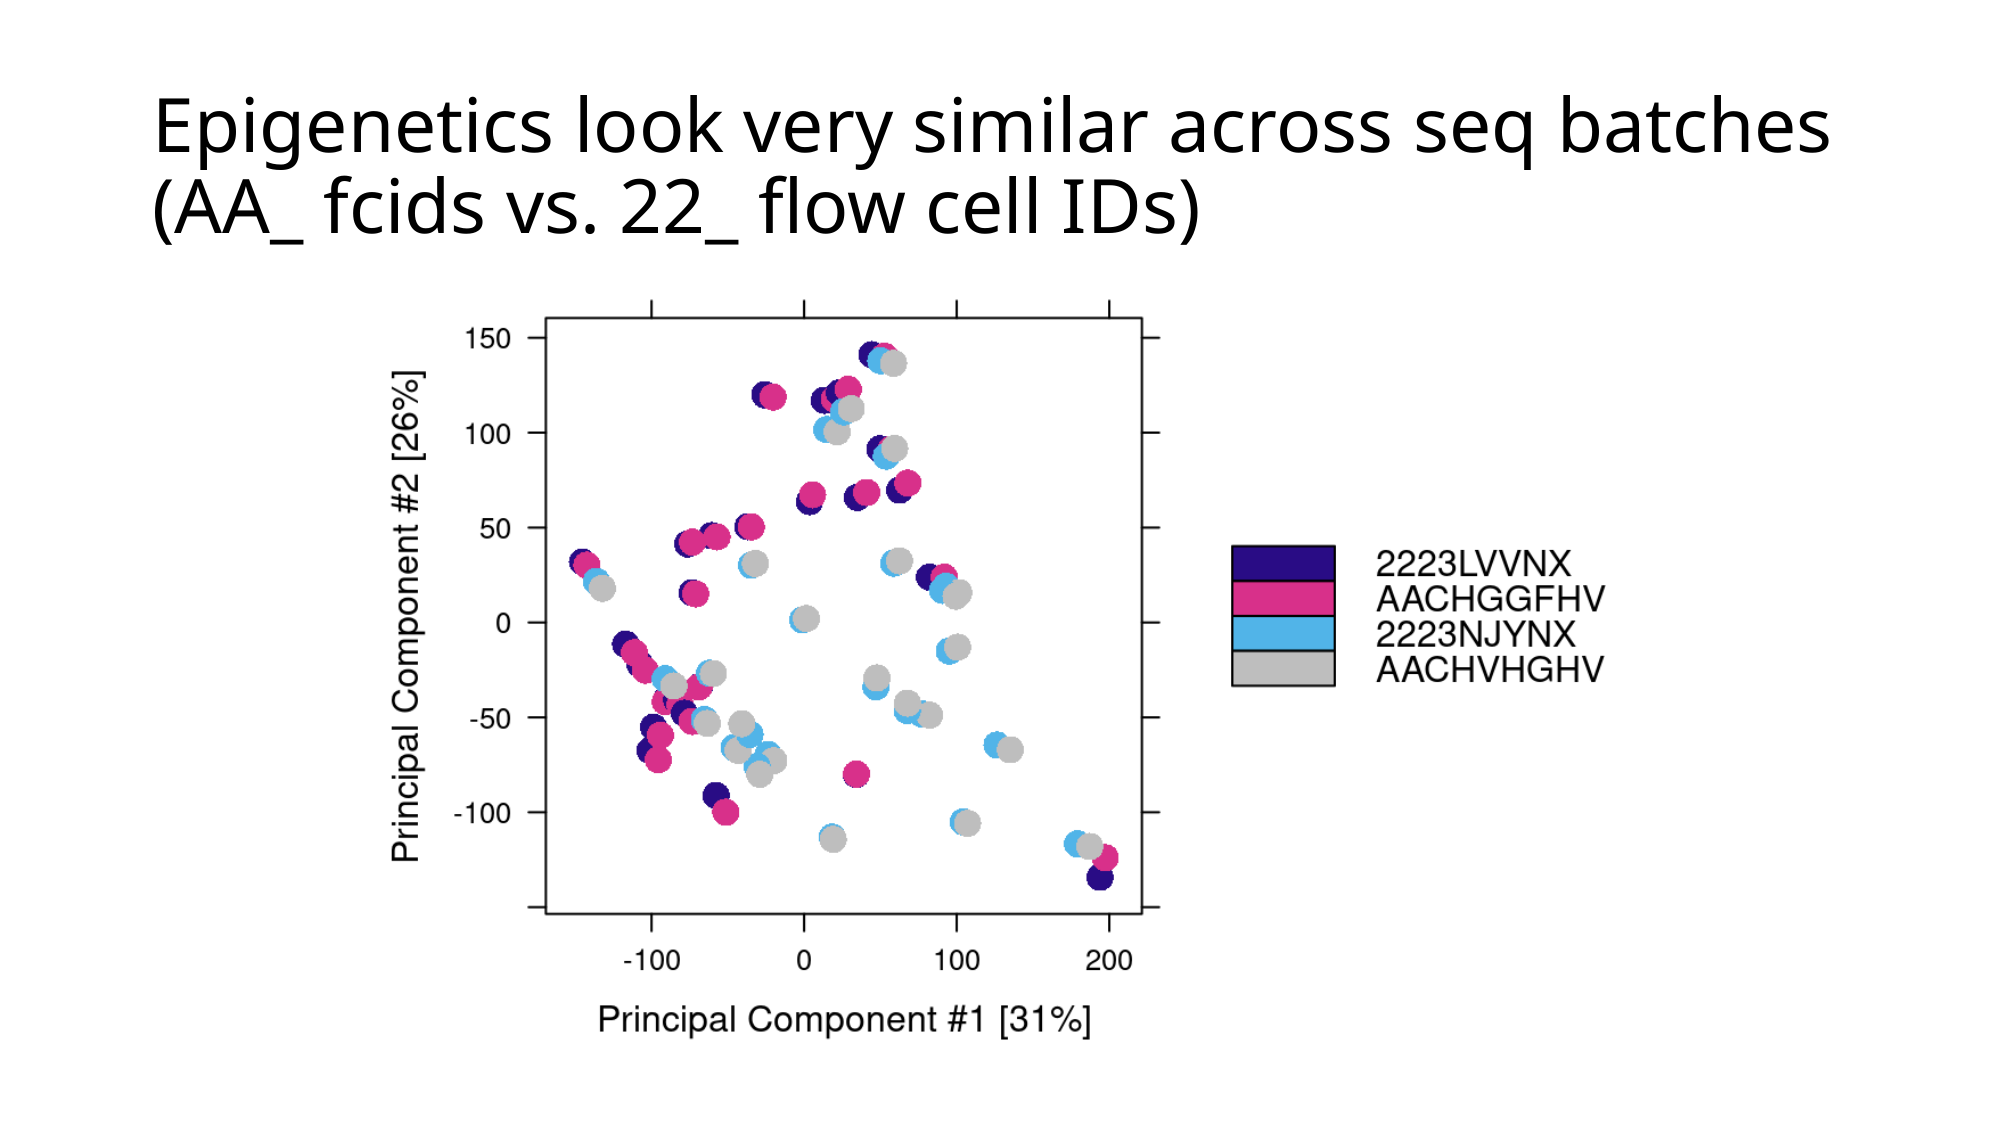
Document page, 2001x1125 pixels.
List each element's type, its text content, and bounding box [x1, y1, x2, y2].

picture [369, 246, 1631, 1125]
title Epigenetics look very similar across seq batches (AA_ fcids vs. 22_ flow cell IDs) [137, 59, 1863, 278]
